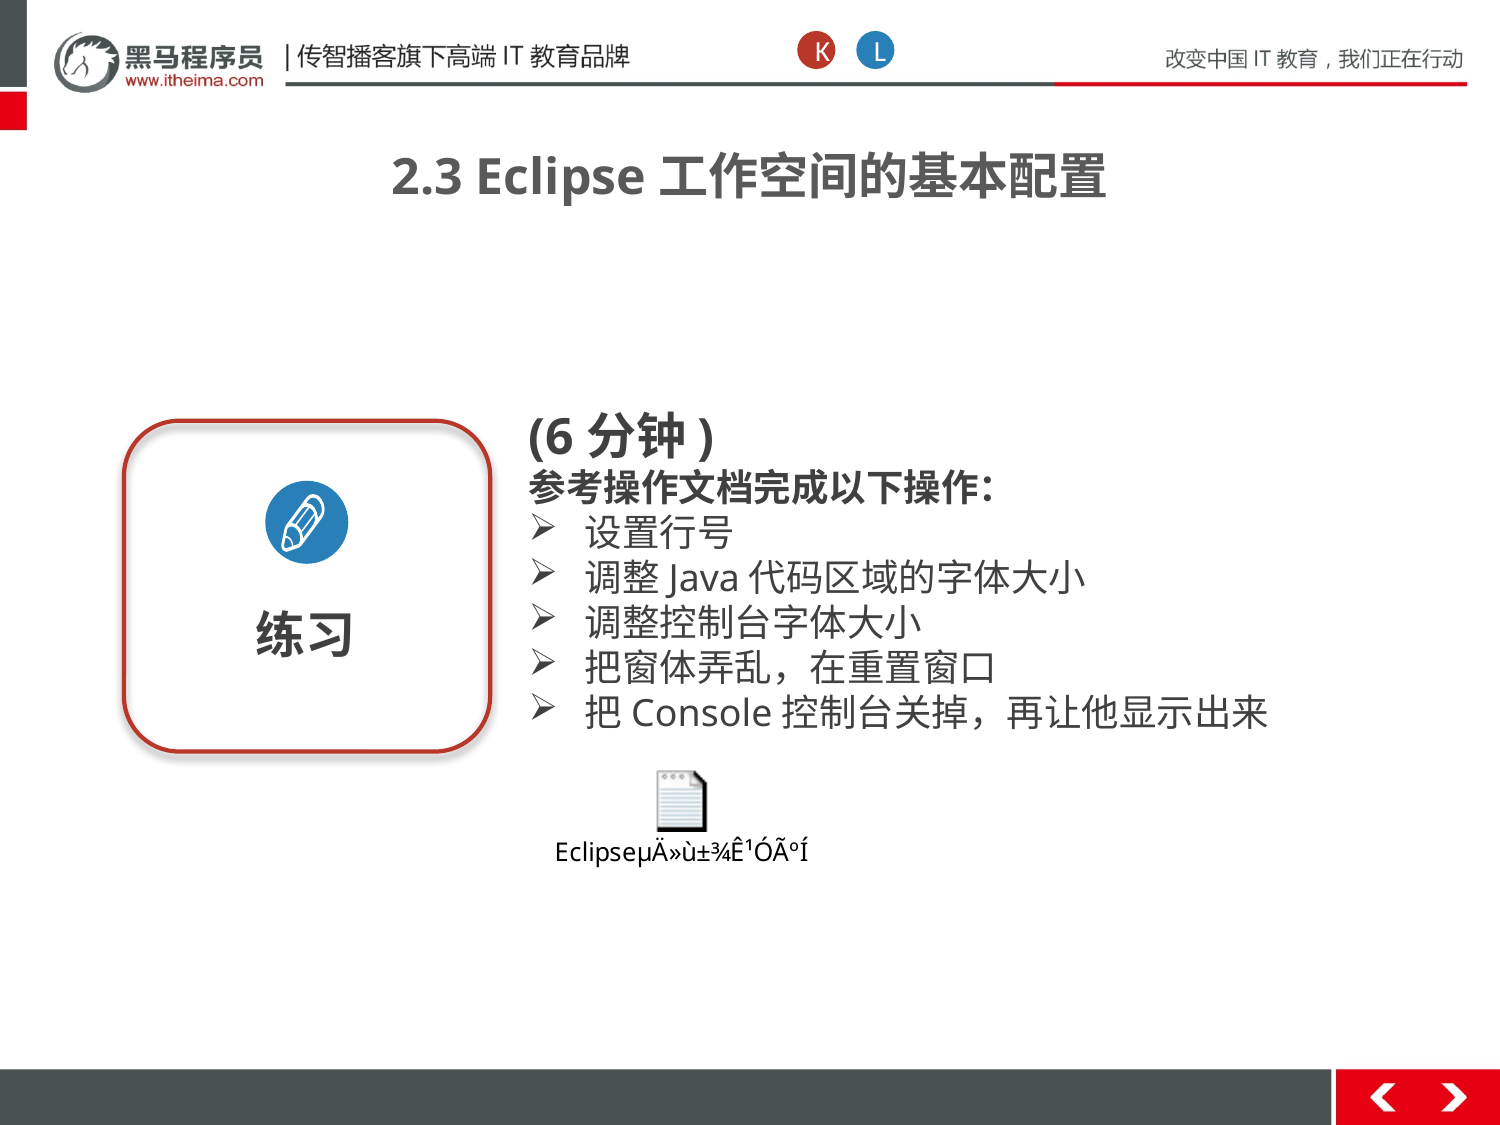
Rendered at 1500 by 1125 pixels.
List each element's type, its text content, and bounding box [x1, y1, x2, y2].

text_box L [854, 28, 897, 72]
text_box 2.3 Eclipse工作空间的基本配置 [0, 137, 1500, 209]
picture [0, 0, 1500, 137]
text_box (6分钟) 参考操作文档完成以下操作： 设置行号 调整Java代码区域的字体大小 调整控制台字体大小 把窗体弄乱，在重置窗口 把Console控制台关掉，再让他显示出来 [513, 397, 1470, 922]
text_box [123, 420, 491, 752]
picture [0, 209, 1500, 1125]
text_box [477, 762, 884, 882]
text_box K [795, 28, 838, 72]
